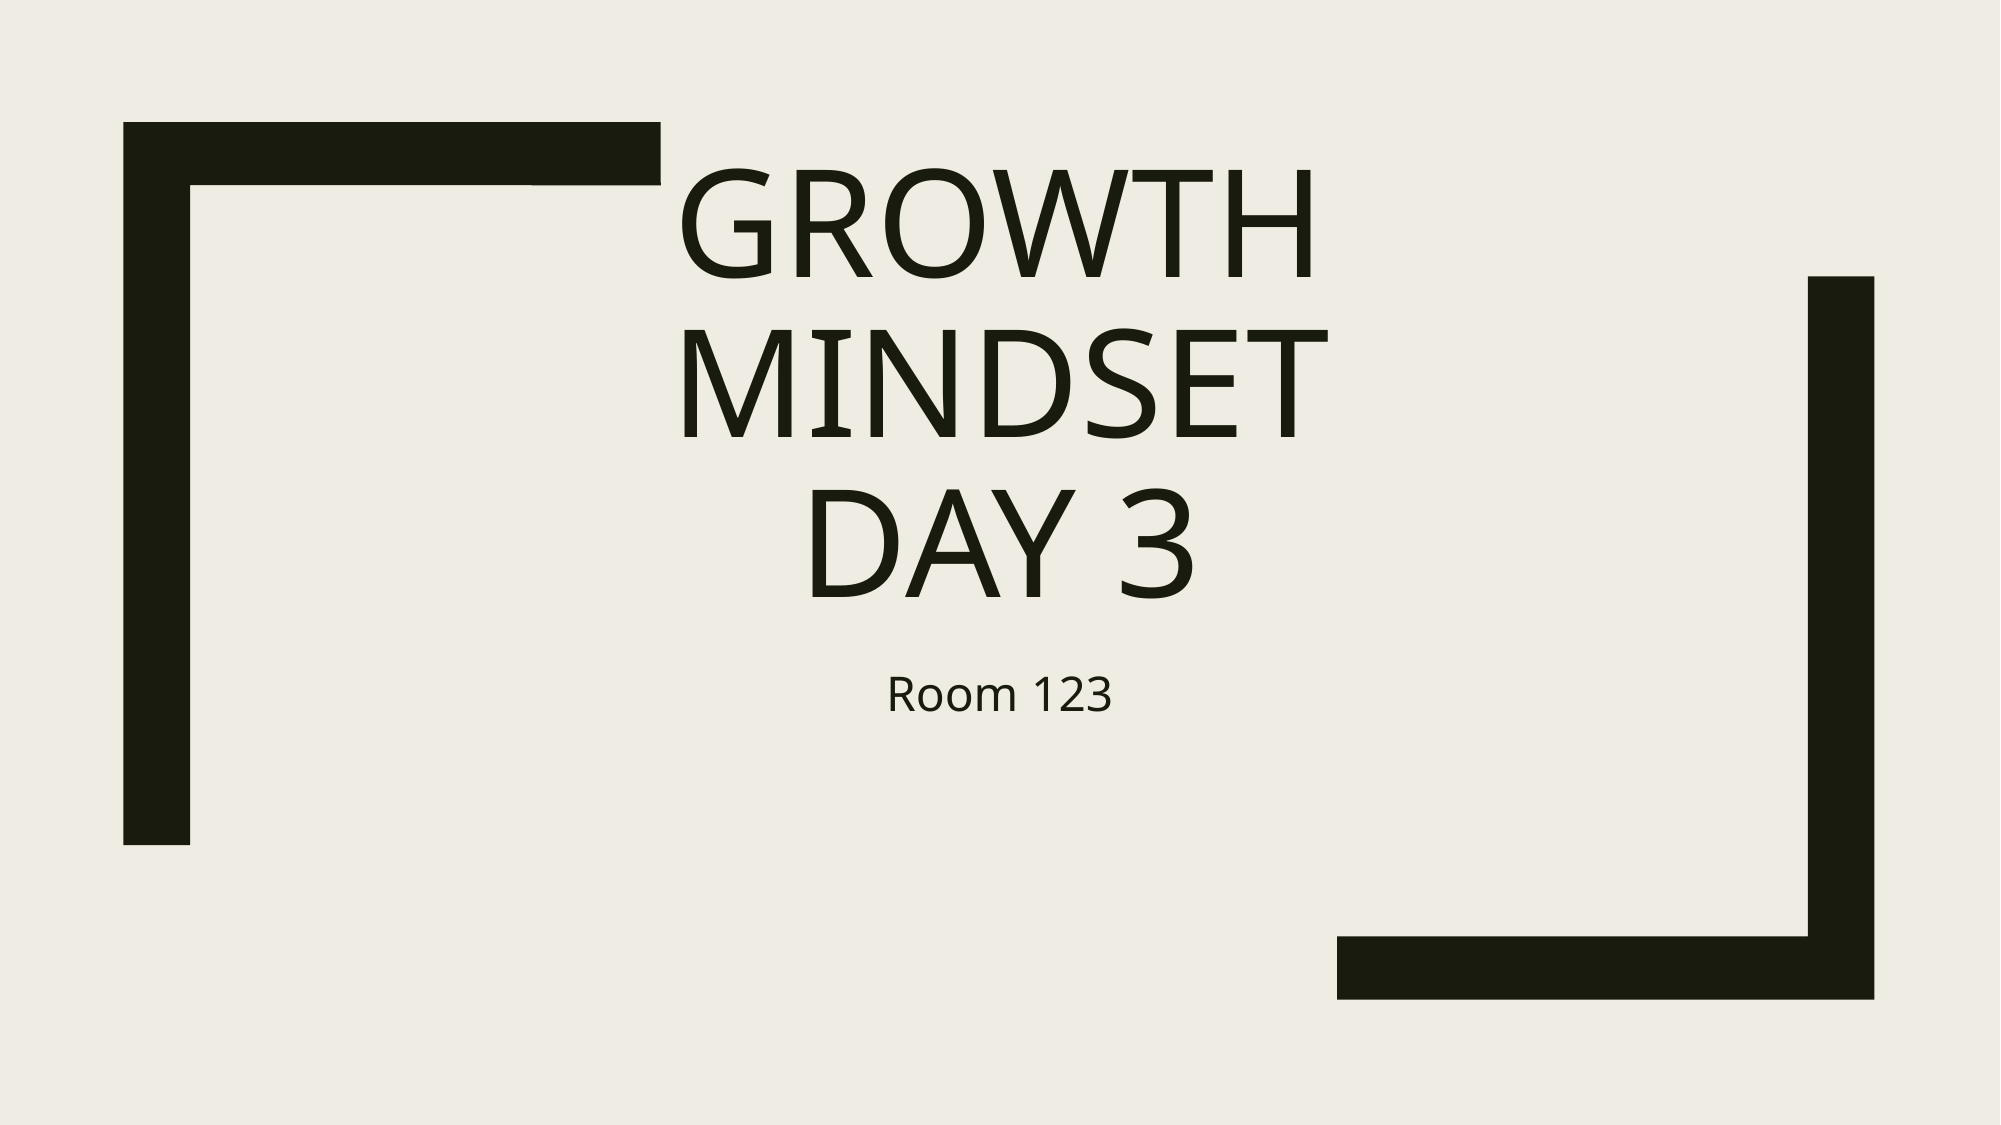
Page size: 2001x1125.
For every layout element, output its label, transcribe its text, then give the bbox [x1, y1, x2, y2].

subtitle Room 123 [439, 649, 1561, 828]
title Growth Mindset day 3 [314, 293, 1686, 638]
